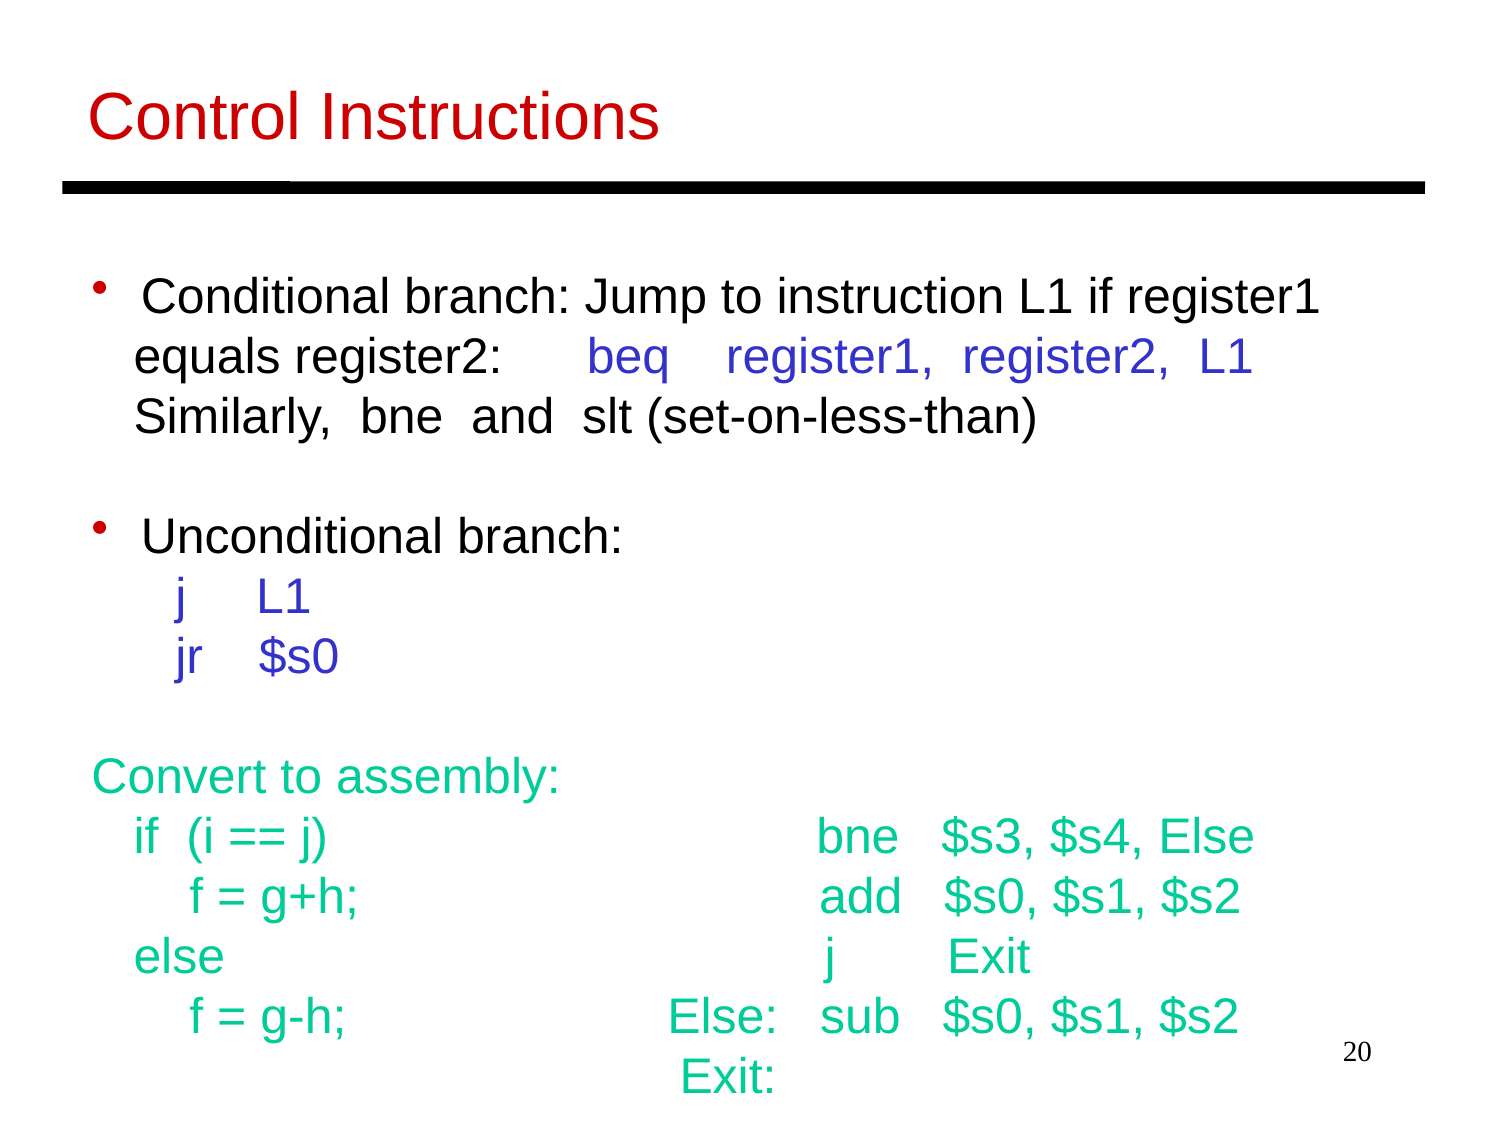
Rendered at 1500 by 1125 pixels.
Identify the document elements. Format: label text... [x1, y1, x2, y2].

text_box Conditional branch: Jump to instruction L1 if register1 equals register2: beq register1, register2, L1 Similarly, bne and slt (set-on-less-than) Unconditional branch: j L1 jr $s0 Convert to assembly: if (i == j) bne $s3, $s4, Else f = g+h; add $s0, $s1, $s2 else j Exit f = g-h; Else: sub $s0, $s1, $s2 Exit: [76, 256, 1337, 1112]
text_box Control Instructions [72, 65, 677, 160]
slide_number 20 [1337, 1025, 1388, 1100]
